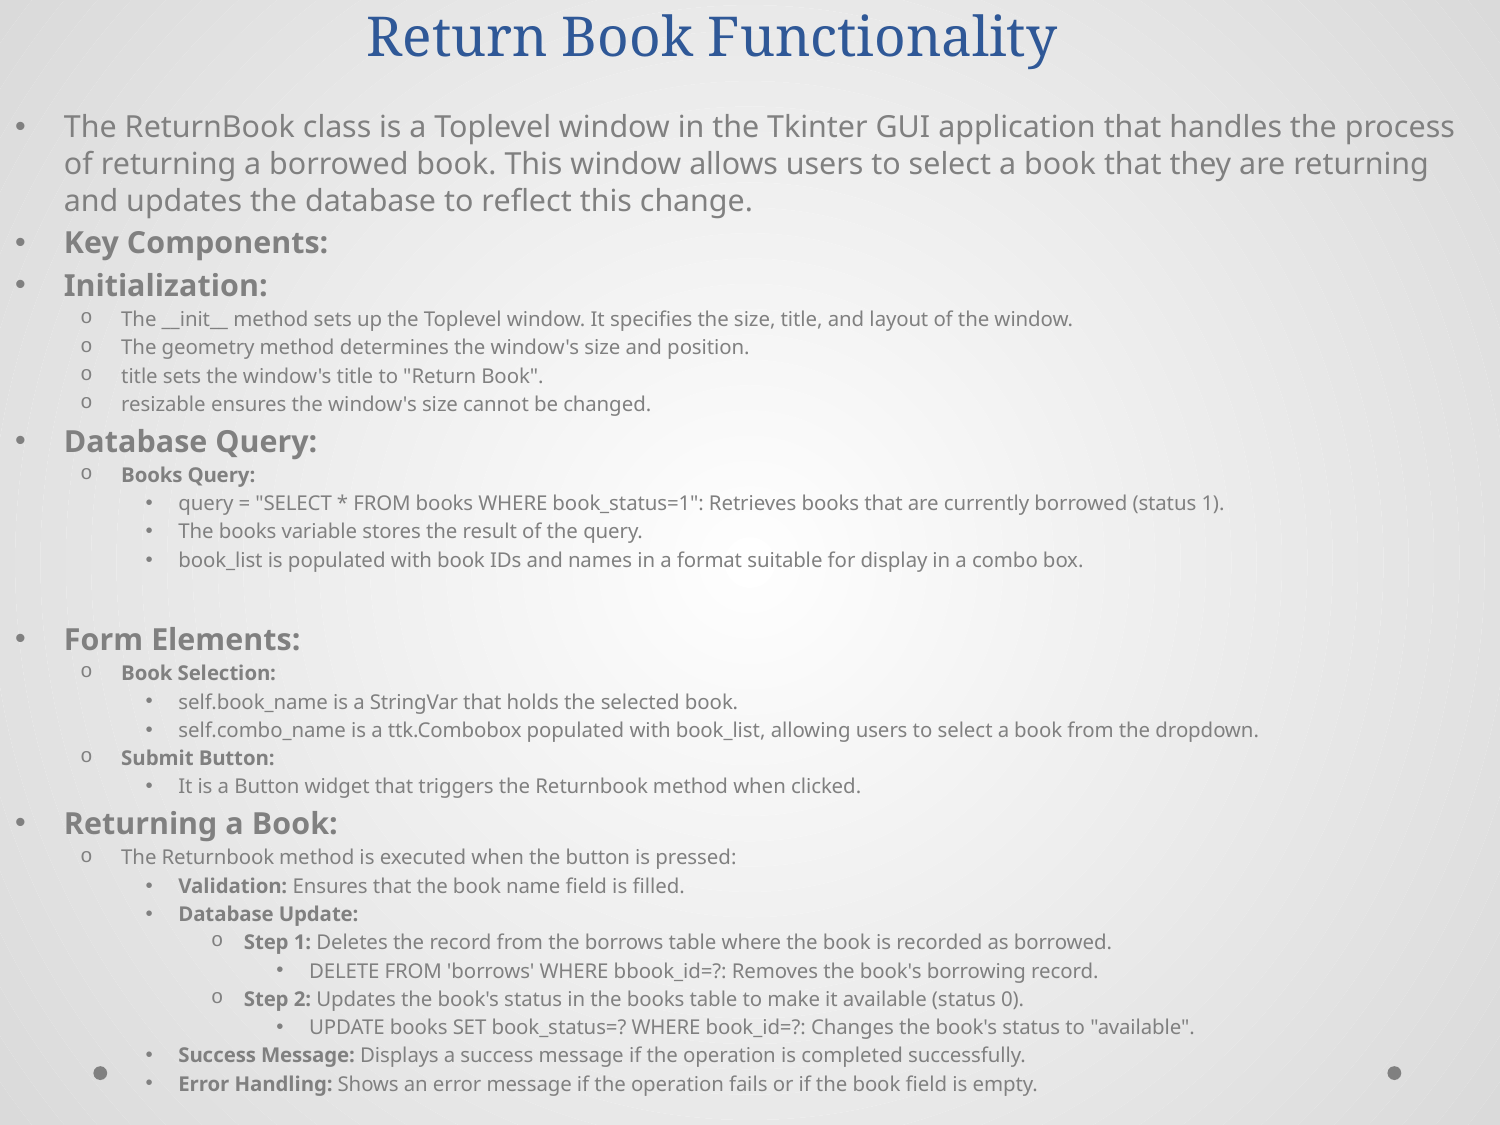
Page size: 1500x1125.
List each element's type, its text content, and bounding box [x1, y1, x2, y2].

title Return Book Functionality [187, 0, 1238, 75]
list The ReturnBook class is a Toplevel window in the Tkinter GUI application that handles the process of returning a borrowed book. This window allows users to select a book that they are returning and updates the database to reflect this change. Key Components: Initialization: The __init__ method sets up the Toplevel window. It specifies the size, title, and layout of the window. The geometry method determines the window's size and position. title sets the window's title to "Return Book". resizable ensures the window's size cannot be changed. Database Query: Books Query: query = "SELECT * FROM books WHERE book_status=1": Retrieves books that are currently borrowed (status 1). The books variable stores the result of the query. book_list is populated with book IDs and names in a format suitable for display in a combo box. Form Elements: Book Selection: self.book_name is a StringVar that holds the selected book. self.combo_name is a ttk.Combobox populated with book_list, allowing users to select a book from the dropdown. Submit Button: It is a Button widget that triggers the Returnbook method when clicked. Returning a Book: The Returnbook method is executed when the button is pressed: Validation: Ensures that the book name field is filled. Database Update: Step 1: Deletes the record from the borrows table where the book is recorded as borrowed. DELETE FROM 'borrows' WHERE bbook_id=?: Removes the book's borrowing record. Step 2: Updates the book's status in the books table to make it available (status 0). UPDATE books SET book_status=? WHERE book_id=?: Changes the book's status to "available". Success Message: Displays a success message if the operation is completed successfully. Error Handling: Shows an error message if the operation fails or if the book field is empty. [0, 99, 1500, 1113]
